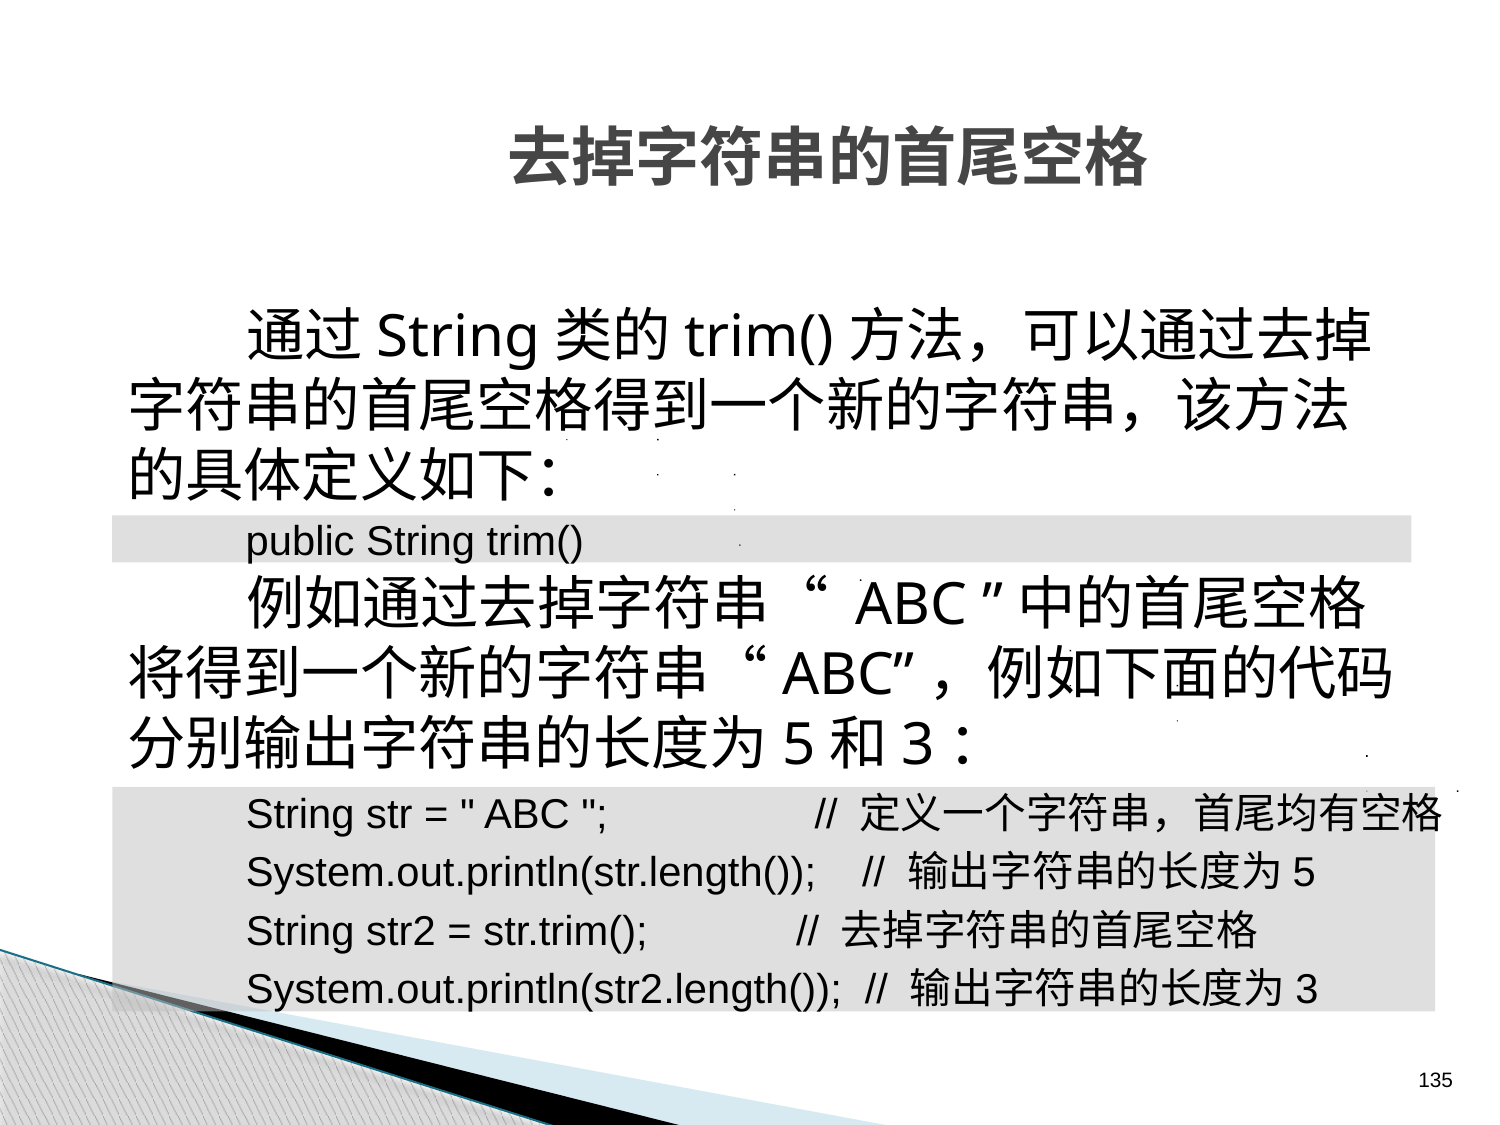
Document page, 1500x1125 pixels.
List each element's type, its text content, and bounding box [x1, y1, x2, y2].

list 通过String类的trim()方法，可以通过去掉字符串的首尾空格得到一个新的字符串，该方法的具体定义如下： 例如通过去掉字符串“ ABC ”中的首尾空格将得到一个新的字符串“ABC”，例如下面的代码分别输出字符串的长度为5和3： [112, 290, 1424, 786]
slide_number 135 [1155, 1024, 1468, 1100]
text_box [0, 953, 112, 990]
text_box String str = " ABC "; // 定义一个字符串，首尾均有空格 System.out.println(str.length()); // 输出字符串的长度为5 String str2 = str.trim(); // 去掉字符串的首尾空格 System.out.println(str2.length()); // 输出字符串的长度为3 [112, 786, 1436, 1012]
title 去掉字符串的首尾空格 [188, 35, 1468, 275]
text_box [182, 1012, 542, 1125]
text_box public String trim() [112, 515, 1412, 563]
